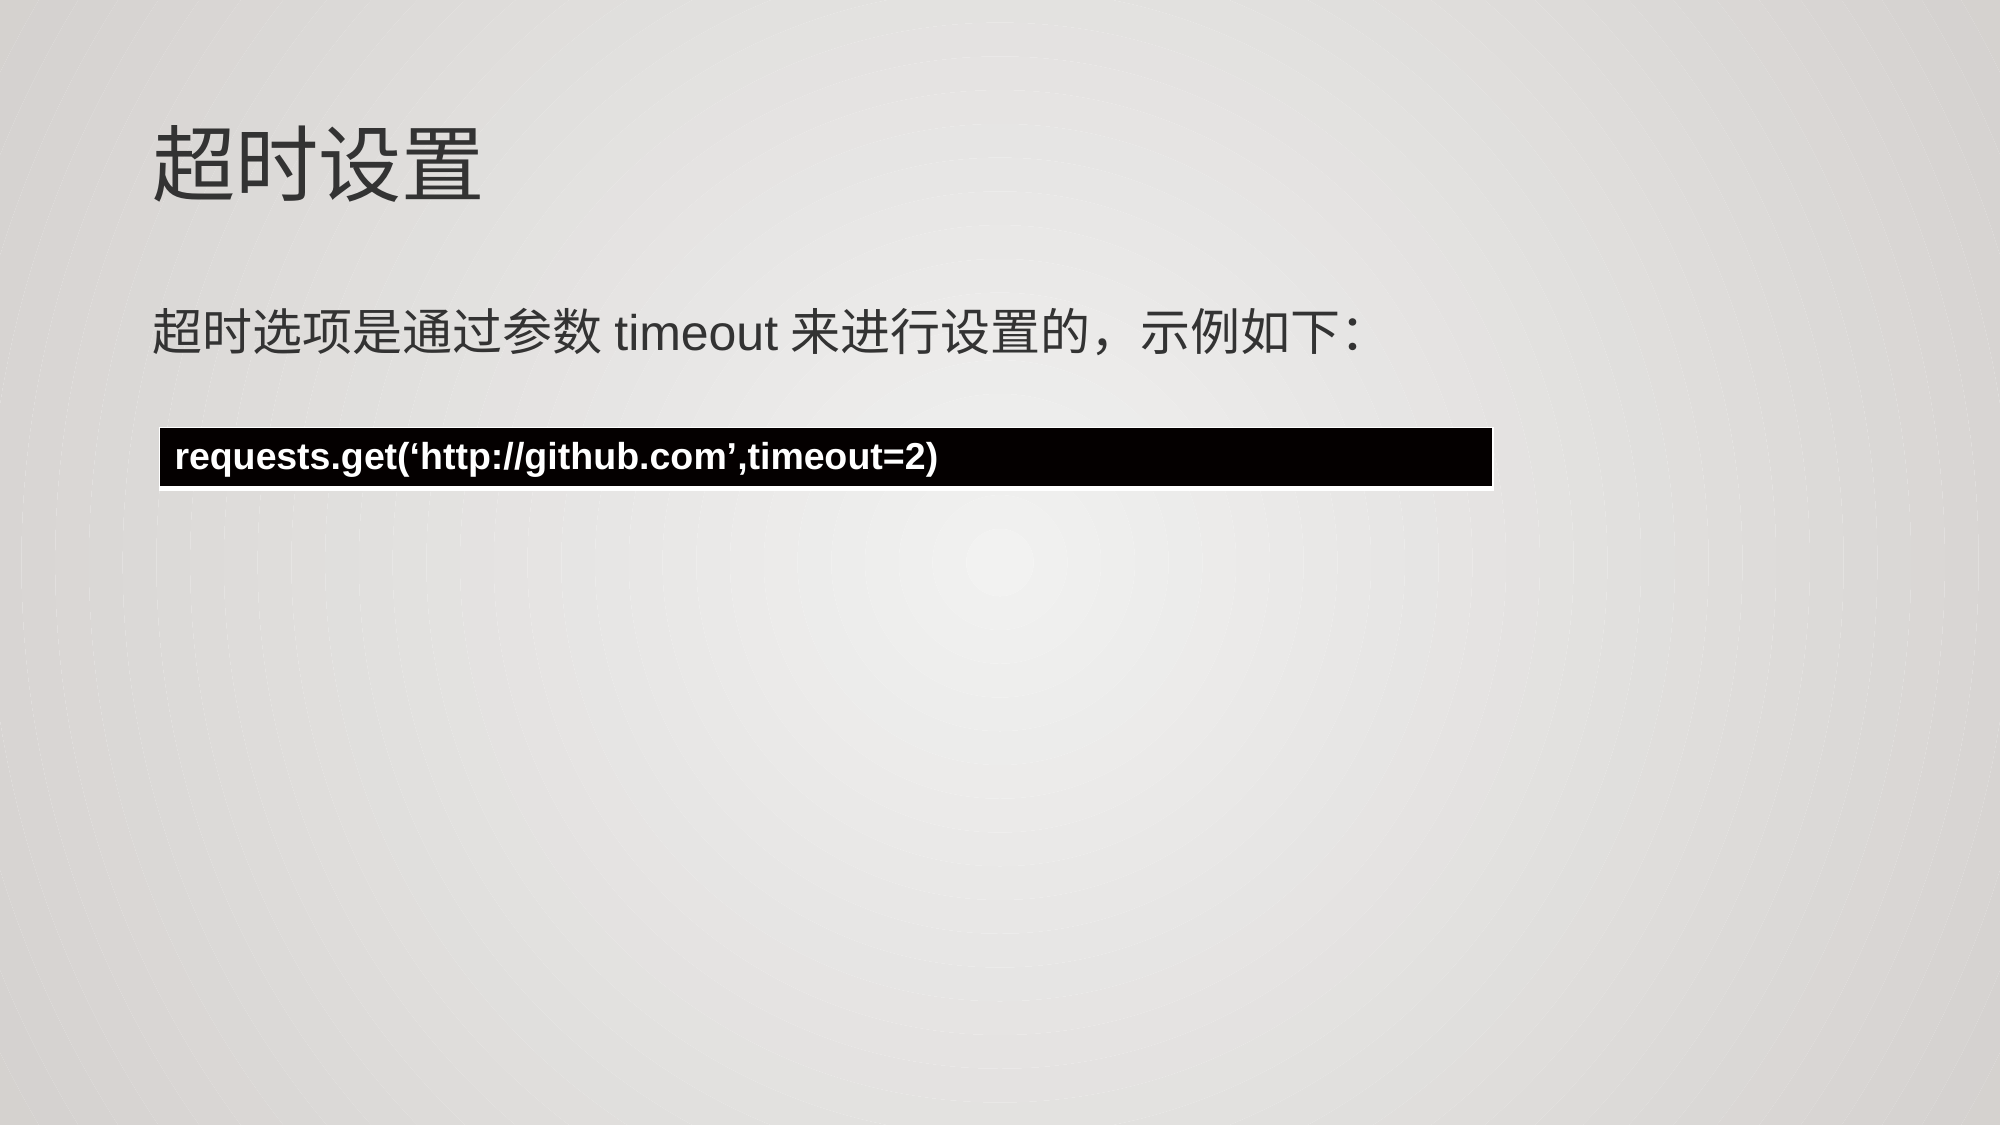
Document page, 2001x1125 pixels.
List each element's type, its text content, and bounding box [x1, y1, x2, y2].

table_header requests.get(‘http://github.com’,timeout=2) [160, 428, 1492, 486]
title 超时设置 [137, 59, 1863, 278]
list 超时选项是通过参数timeout来进行设置的，示例如下： [137, 299, 1863, 1014]
